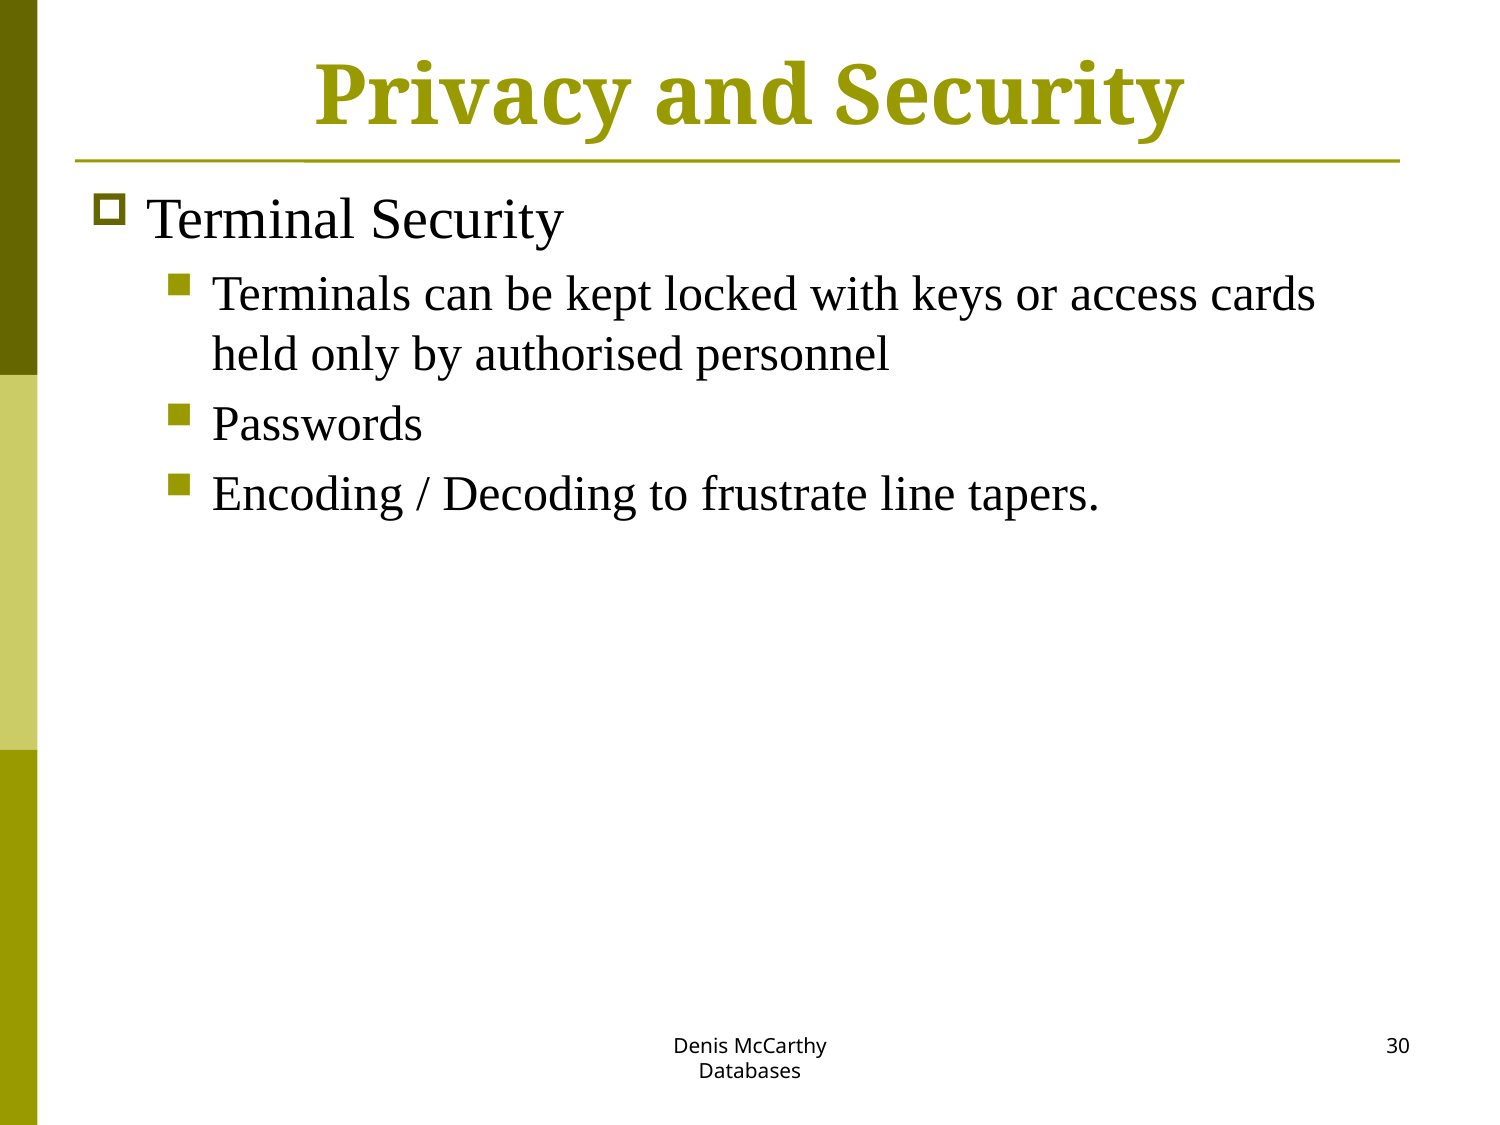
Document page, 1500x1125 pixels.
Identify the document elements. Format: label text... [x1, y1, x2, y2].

slide_number 30 [1074, 1024, 1426, 1101]
footer Denis McCarthy Databases [512, 1024, 988, 1101]
list Terminal Security Terminals can be kept locked with keys or access cards held only by authorised personnel Passwords Encoding / Decoding to frustrate line tapers. [74, 172, 1426, 1006]
title Privacy and Security [74, 45, 1426, 150]
